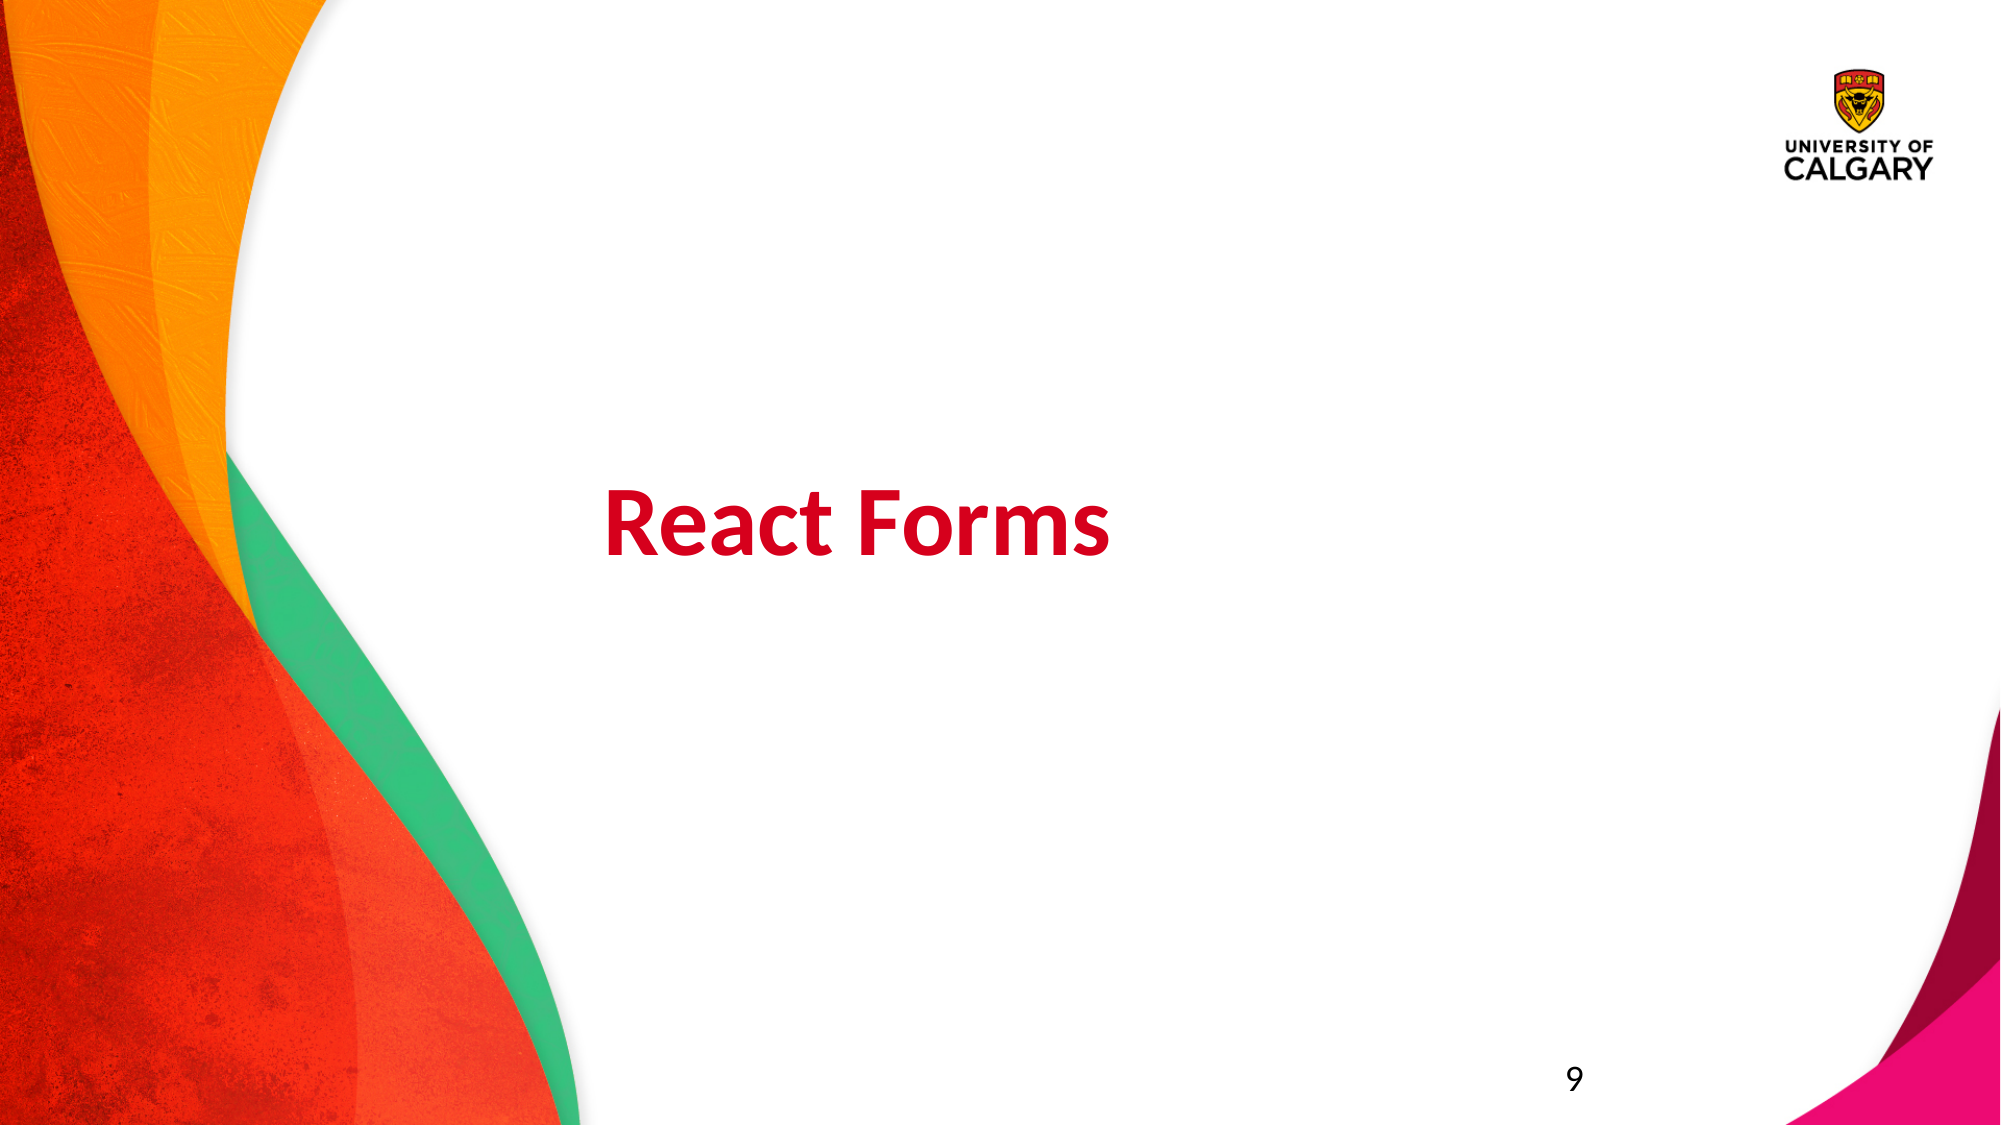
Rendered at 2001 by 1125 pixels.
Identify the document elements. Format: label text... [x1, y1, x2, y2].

list React Forms [588, 183, 1782, 967]
slide_number 9 [1550, 1046, 2000, 1107]
picture [0, 0, 2001, 1125]
